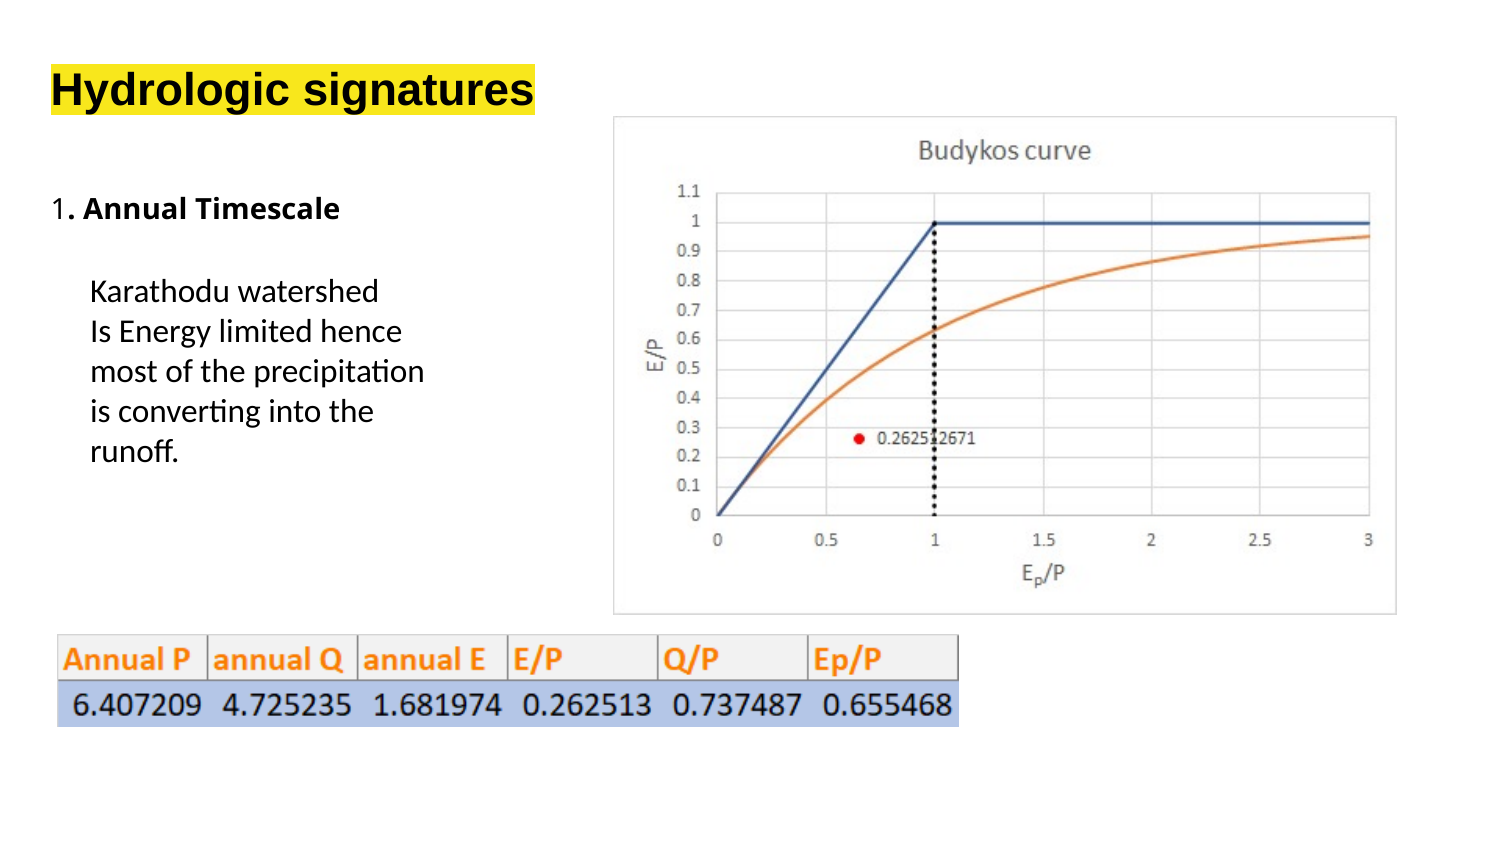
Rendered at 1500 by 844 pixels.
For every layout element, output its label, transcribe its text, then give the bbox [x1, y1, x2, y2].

picture [613, 115, 1397, 615]
list Karathodu watershed Is Energy limited hence most of the precipitation is converting into the runoff. [0, 214, 445, 844]
picture [56, 634, 959, 727]
text_box 1. Annual Timescale [35, 175, 410, 241]
title Hydrologic signatures [35, 36, 1434, 130]
